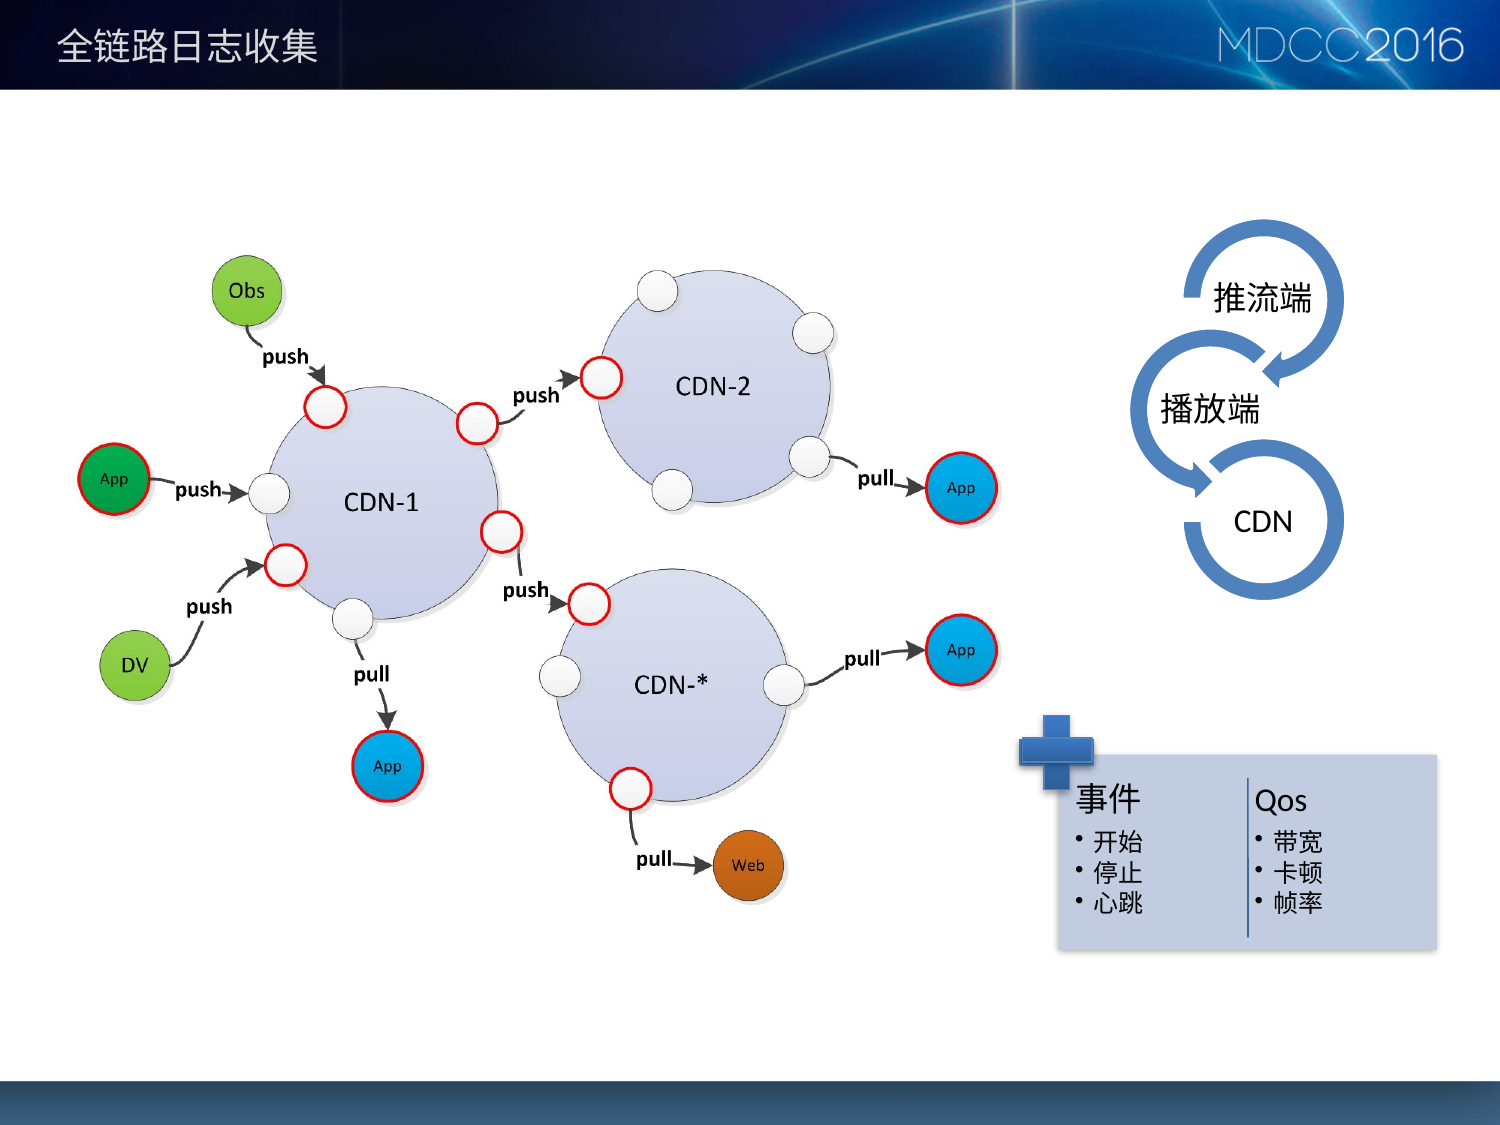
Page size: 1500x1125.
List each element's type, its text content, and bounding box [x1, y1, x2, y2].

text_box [1056, 184, 1418, 622]
picture [0, 0, 1500, 1125]
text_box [1019, 680, 1455, 985]
title 全链路日志收集 [41, 0, 1140, 90]
